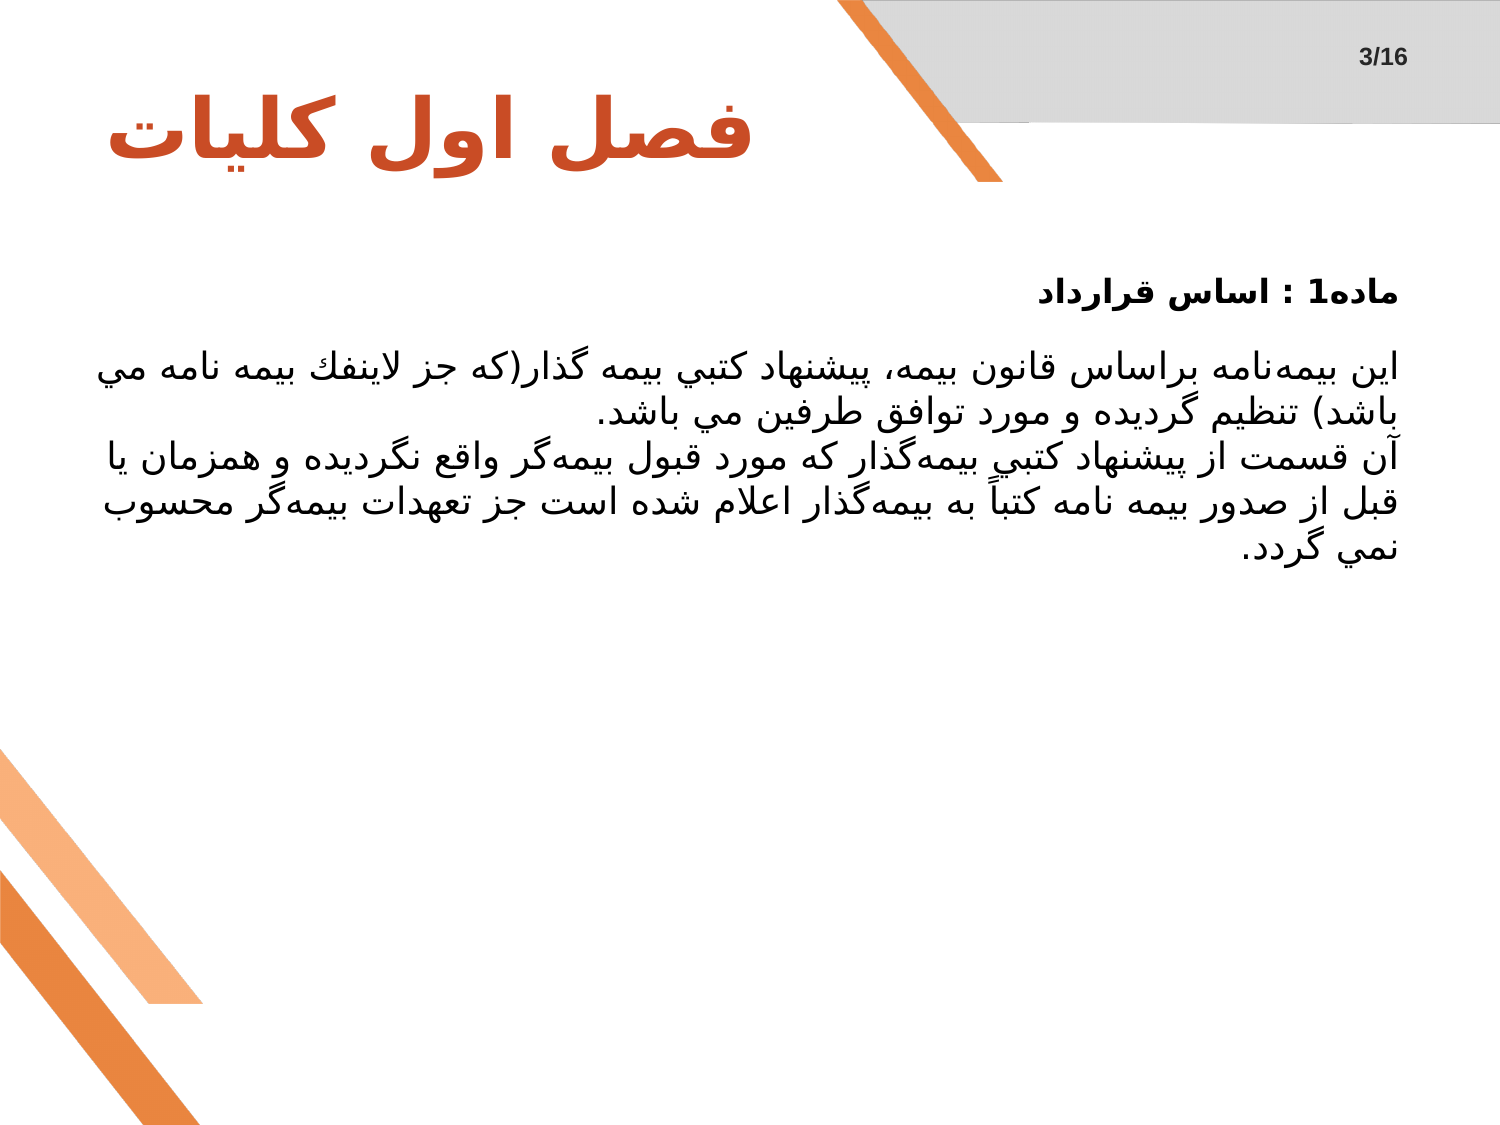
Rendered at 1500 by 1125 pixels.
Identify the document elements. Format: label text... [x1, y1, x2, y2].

title فصل اول کلیات [75, 59, 875, 191]
list ماده1 : اساس قرارداد اين بيمه‌نامه براساس قانون بيمه، پيشنهاد كتبي بيمه گذار(كه جز لاينفك بيمه نامه مي باشد) تنظيم گرديده و مورد توافق طرفين مي باشد. آن قسمت از پيشنهاد كتبي بيمه‌گذار كه مورد قبول بيمه‌گر واقع نگرديده و همزمان يا قبل از صدور بيمه نامه كتباً به بيمه‌گذار اعلام شده است جز تعهدات بيمه‌گر محسوب نمي گردد. [75, 262, 1425, 1013]
slide_number 3/16 [1342, 28, 1425, 78]
picture [0, 745, 200, 1125]
picture [837, 0, 1500, 182]
